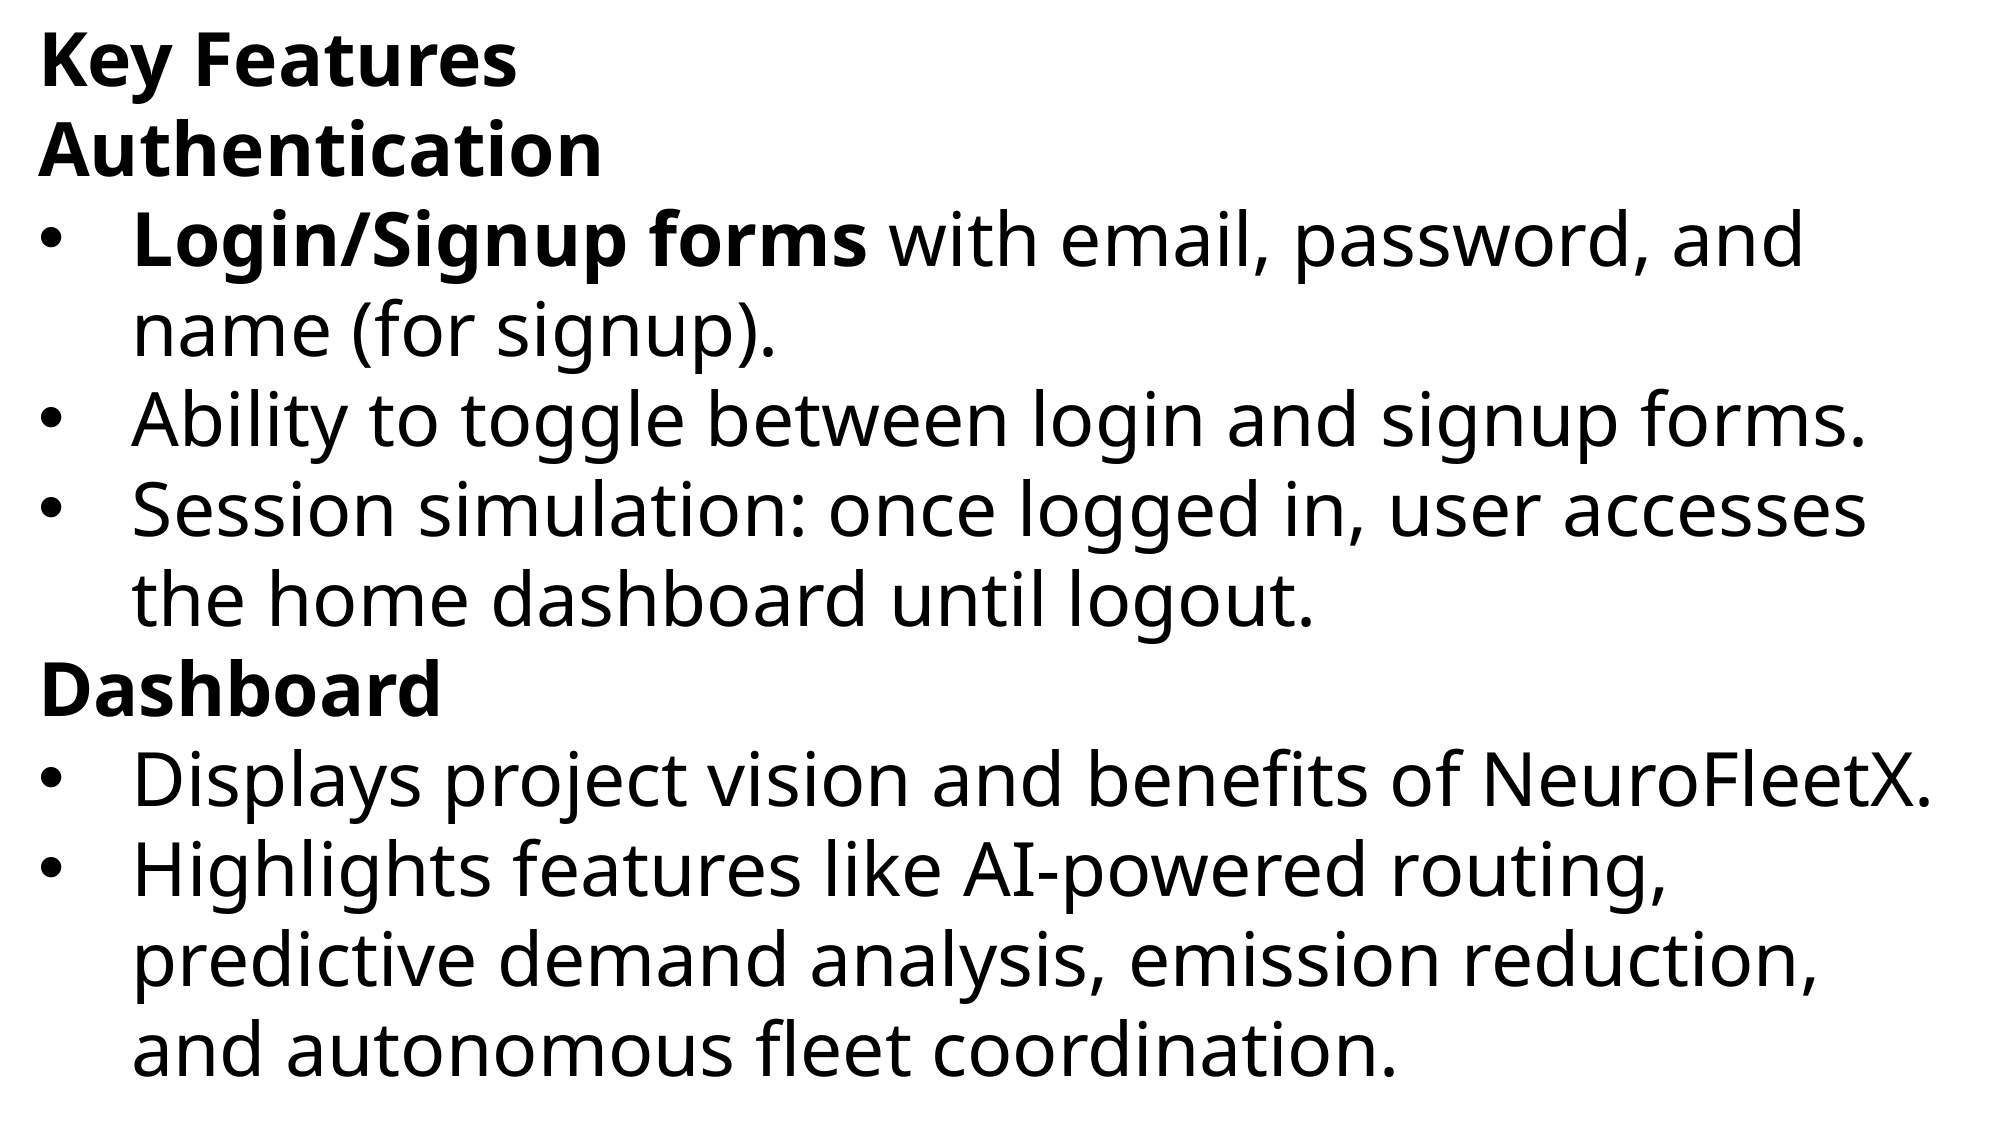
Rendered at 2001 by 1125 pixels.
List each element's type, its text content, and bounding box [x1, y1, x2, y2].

text_box Key Features Authentication Login/Signup forms with email, password, and name (for signup). Ability to toggle between login and signup forms. Session simulation: once logged in, user accesses the home dashboard until logout. Dashboard Displays project vision and benefits of NeuroFleetX. Highlights features like AI-powered routing, predictive demand analysis, emission reduction, and autonomous fleet coordination. [23, 4, 1977, 1100]
